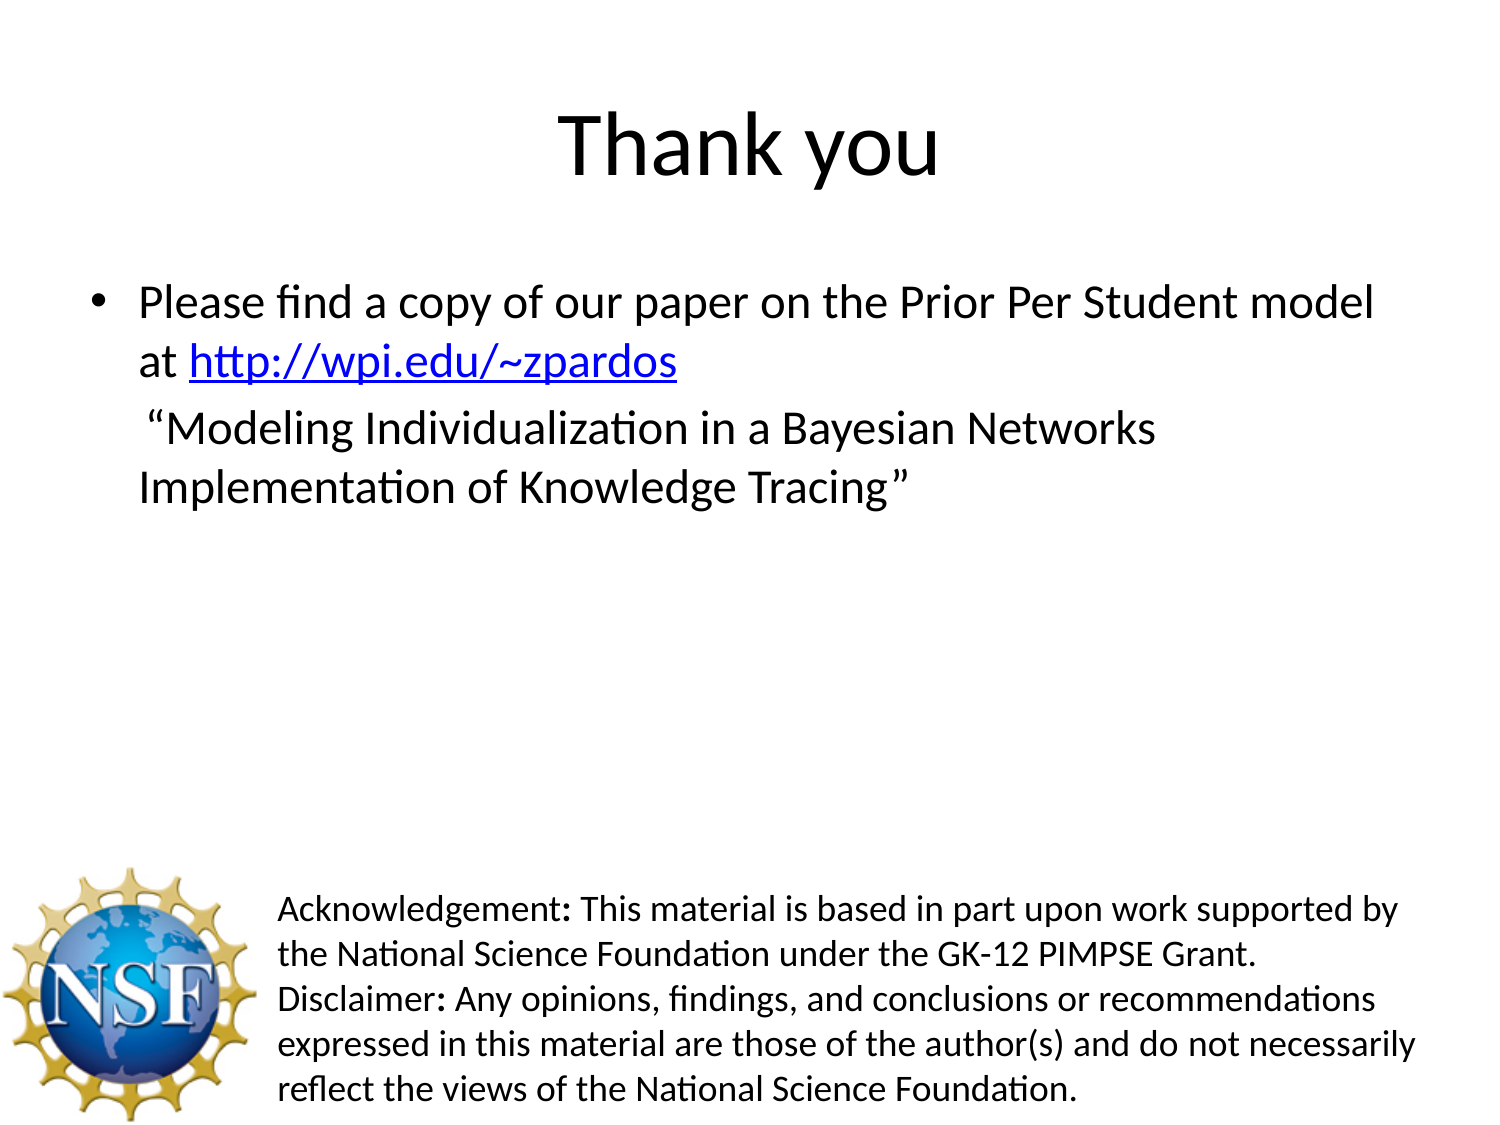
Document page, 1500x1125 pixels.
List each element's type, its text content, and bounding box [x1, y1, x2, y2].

title Thank you [75, 45, 1425, 233]
list Please find a copy of our paper on the Prior Per Student model at http://wpi.edu/~zpardos “Modeling Individualization in a Bayesian Networks Implementation of Knowledge Tracing” [75, 262, 1425, 525]
text_box Acknowledgement: This material is based in part upon work supported by the National Science Foundation under the GK-12 PIMPSE Grant. Disclaimer: Any opinions, findings, and conclusions or recommendations expressed in this material are those of the author(s) and do not necessarily reflect the views of the National Science Foundation. [263, 876, 1500, 1117]
picture [0, 863, 260, 1125]
